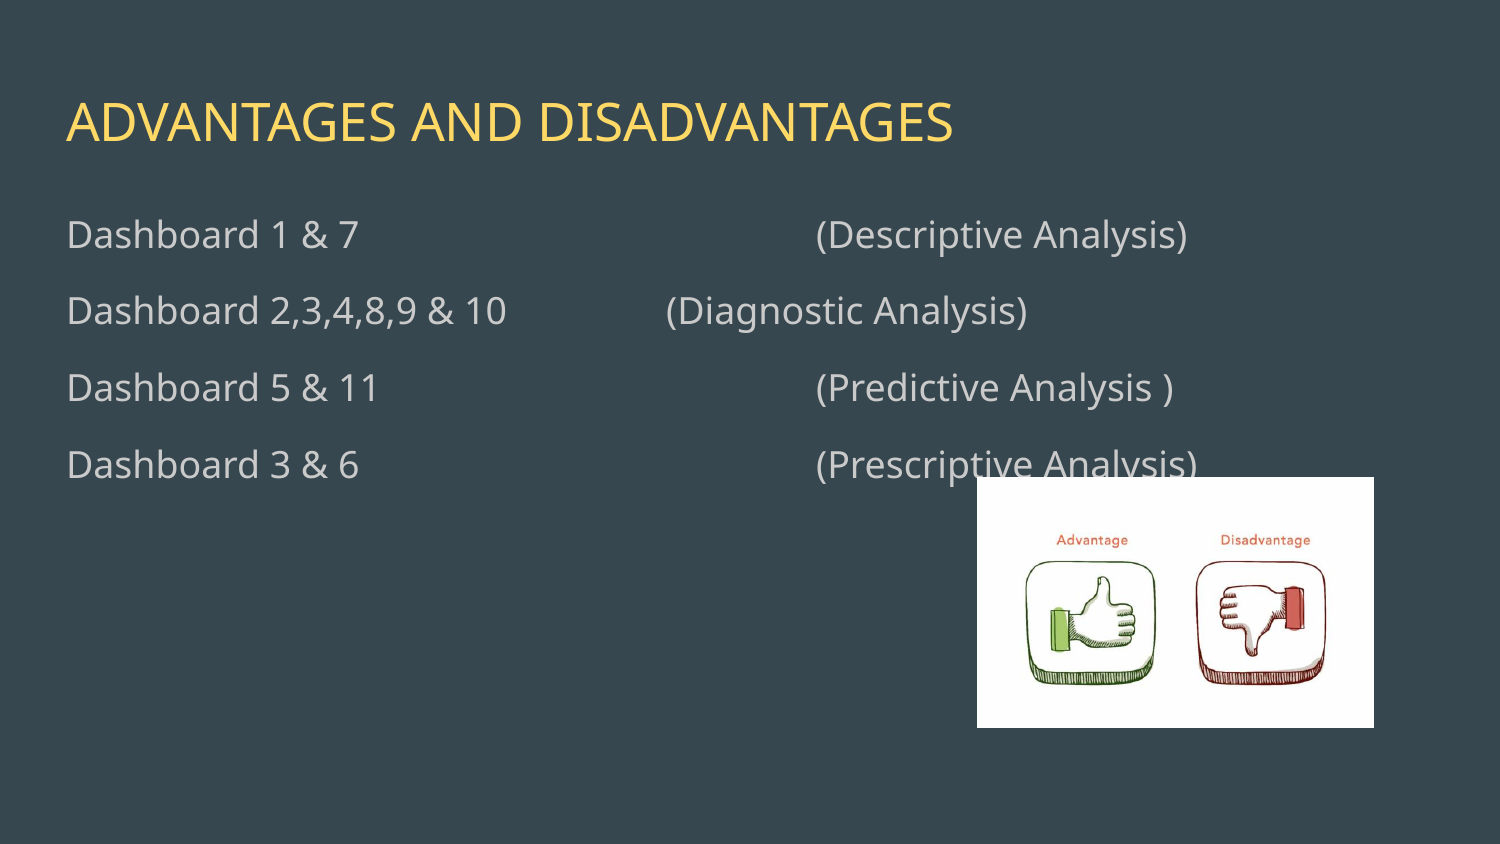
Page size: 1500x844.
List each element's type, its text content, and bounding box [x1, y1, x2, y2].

list Dashboard 1 & 7 (Descriptive Analysis) Dashboard 2,3,4,8,9 & 10 (Diagnostic Analysis) Dashboard 5 & 11 (Predictive Analysis ) Dashboard 3 & 6 (Prescriptive Analysis) [51, 189, 1449, 750]
title ADVANTAGES AND DISADVANTAGES [51, 72, 1449, 167]
picture [976, 477, 1375, 728]
